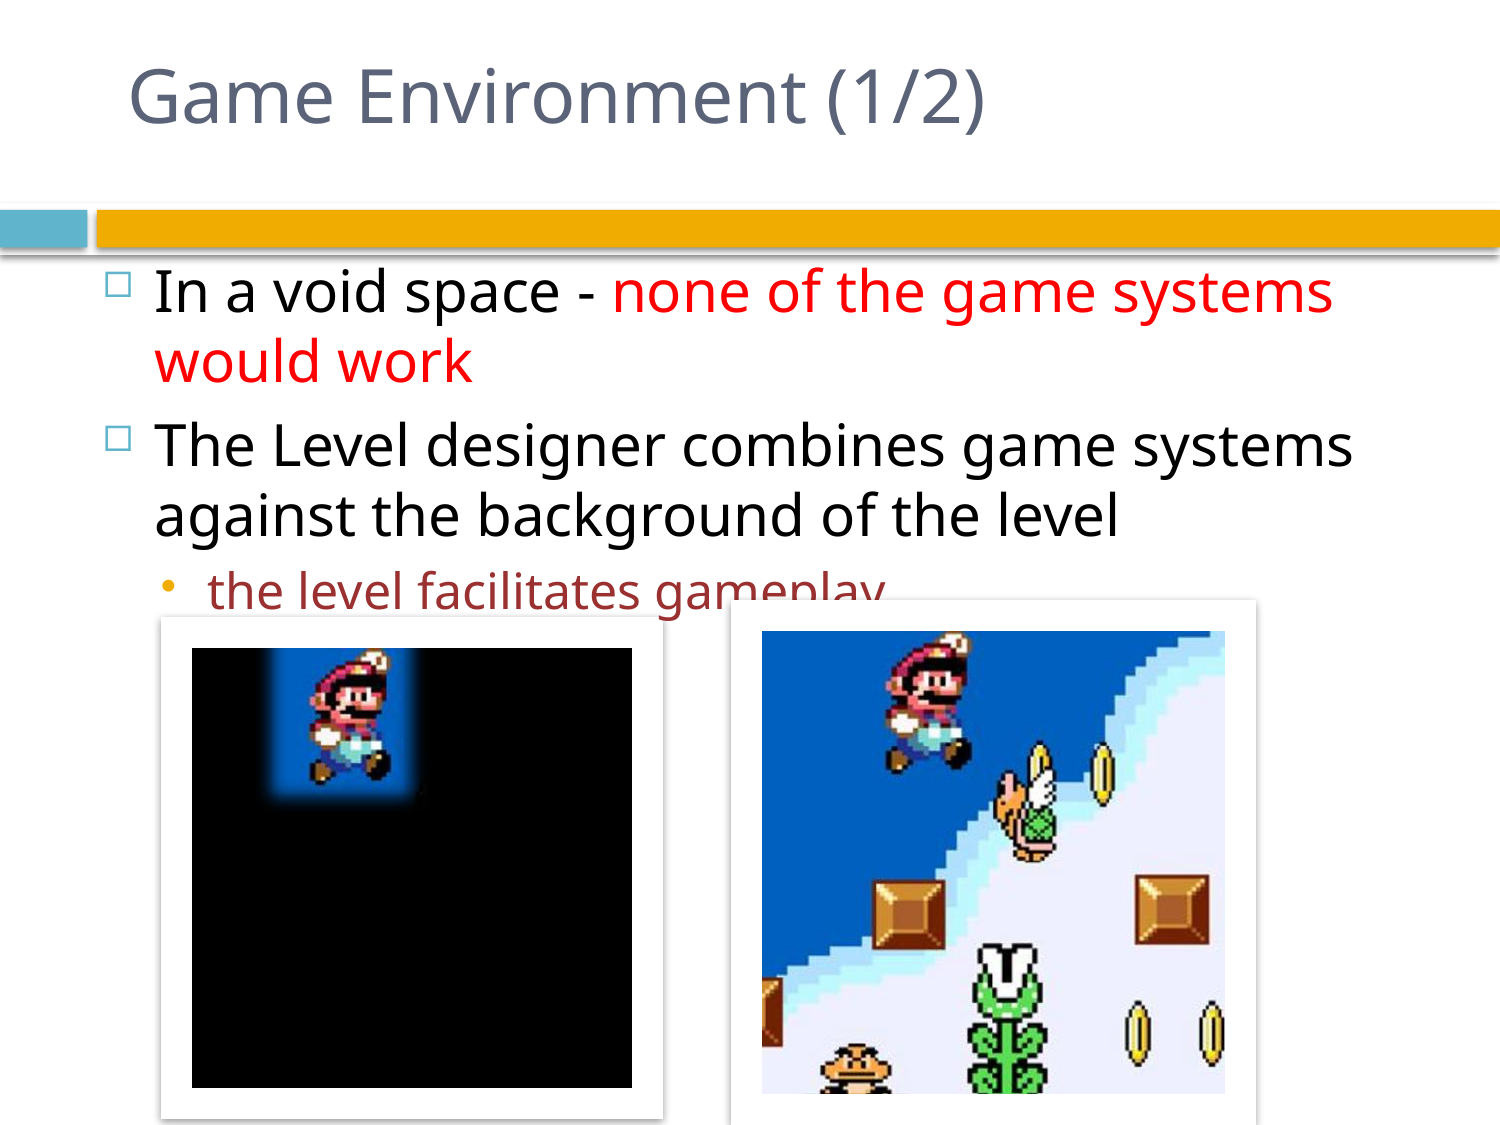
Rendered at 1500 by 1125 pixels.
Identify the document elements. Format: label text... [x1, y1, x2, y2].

list In a void space - none of the game systems would work The Level designer combines game systems against the background of the level the level facilitates gameplay [87, 246, 1482, 649]
picture [761, 630, 1226, 1095]
picture [191, 647, 633, 1089]
title Game Environment (1/2) [112, 0, 1482, 188]
